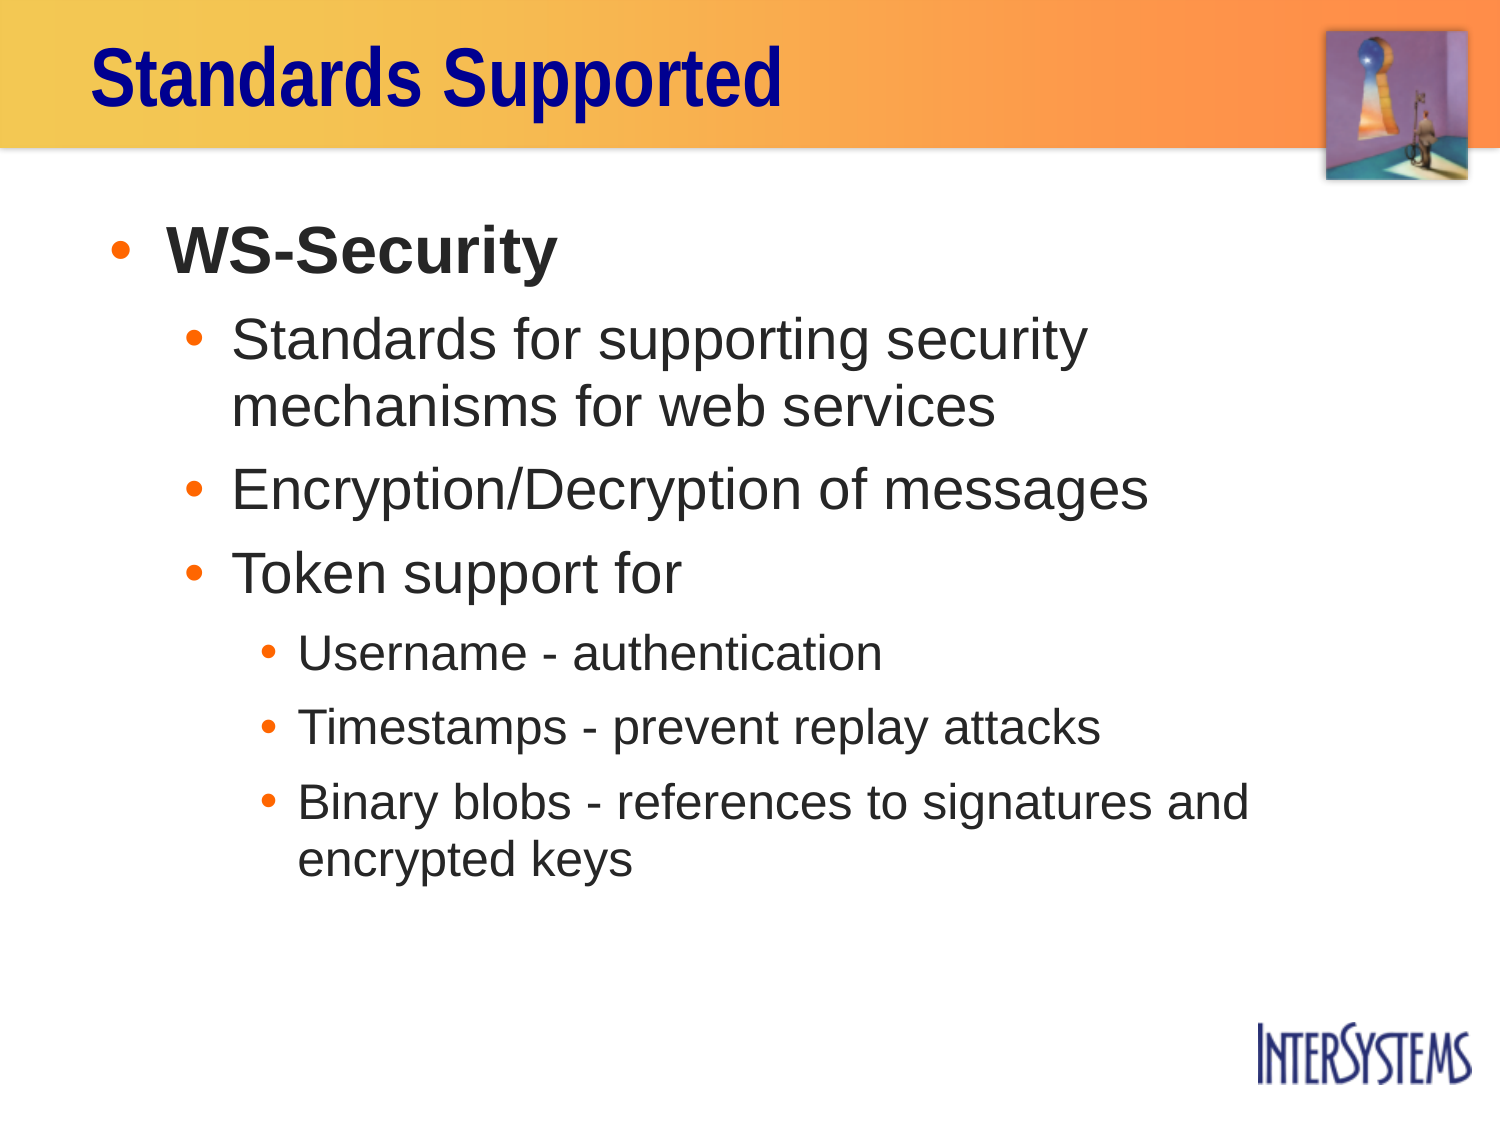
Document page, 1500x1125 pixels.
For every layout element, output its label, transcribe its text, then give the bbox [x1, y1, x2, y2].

picture [0, 0, 1500, 180]
picture [1258, 1022, 1472, 1085]
title Standards Supported [75, 0, 1425, 147]
list WS-Security Standards for supporting security mechanisms for web services Encryption/Decryption of messages Token support for Username - authentication Timestamps - prevent replay attacks Binary blobs - references to signatures and encrypted keys [94, 205, 1403, 987]
